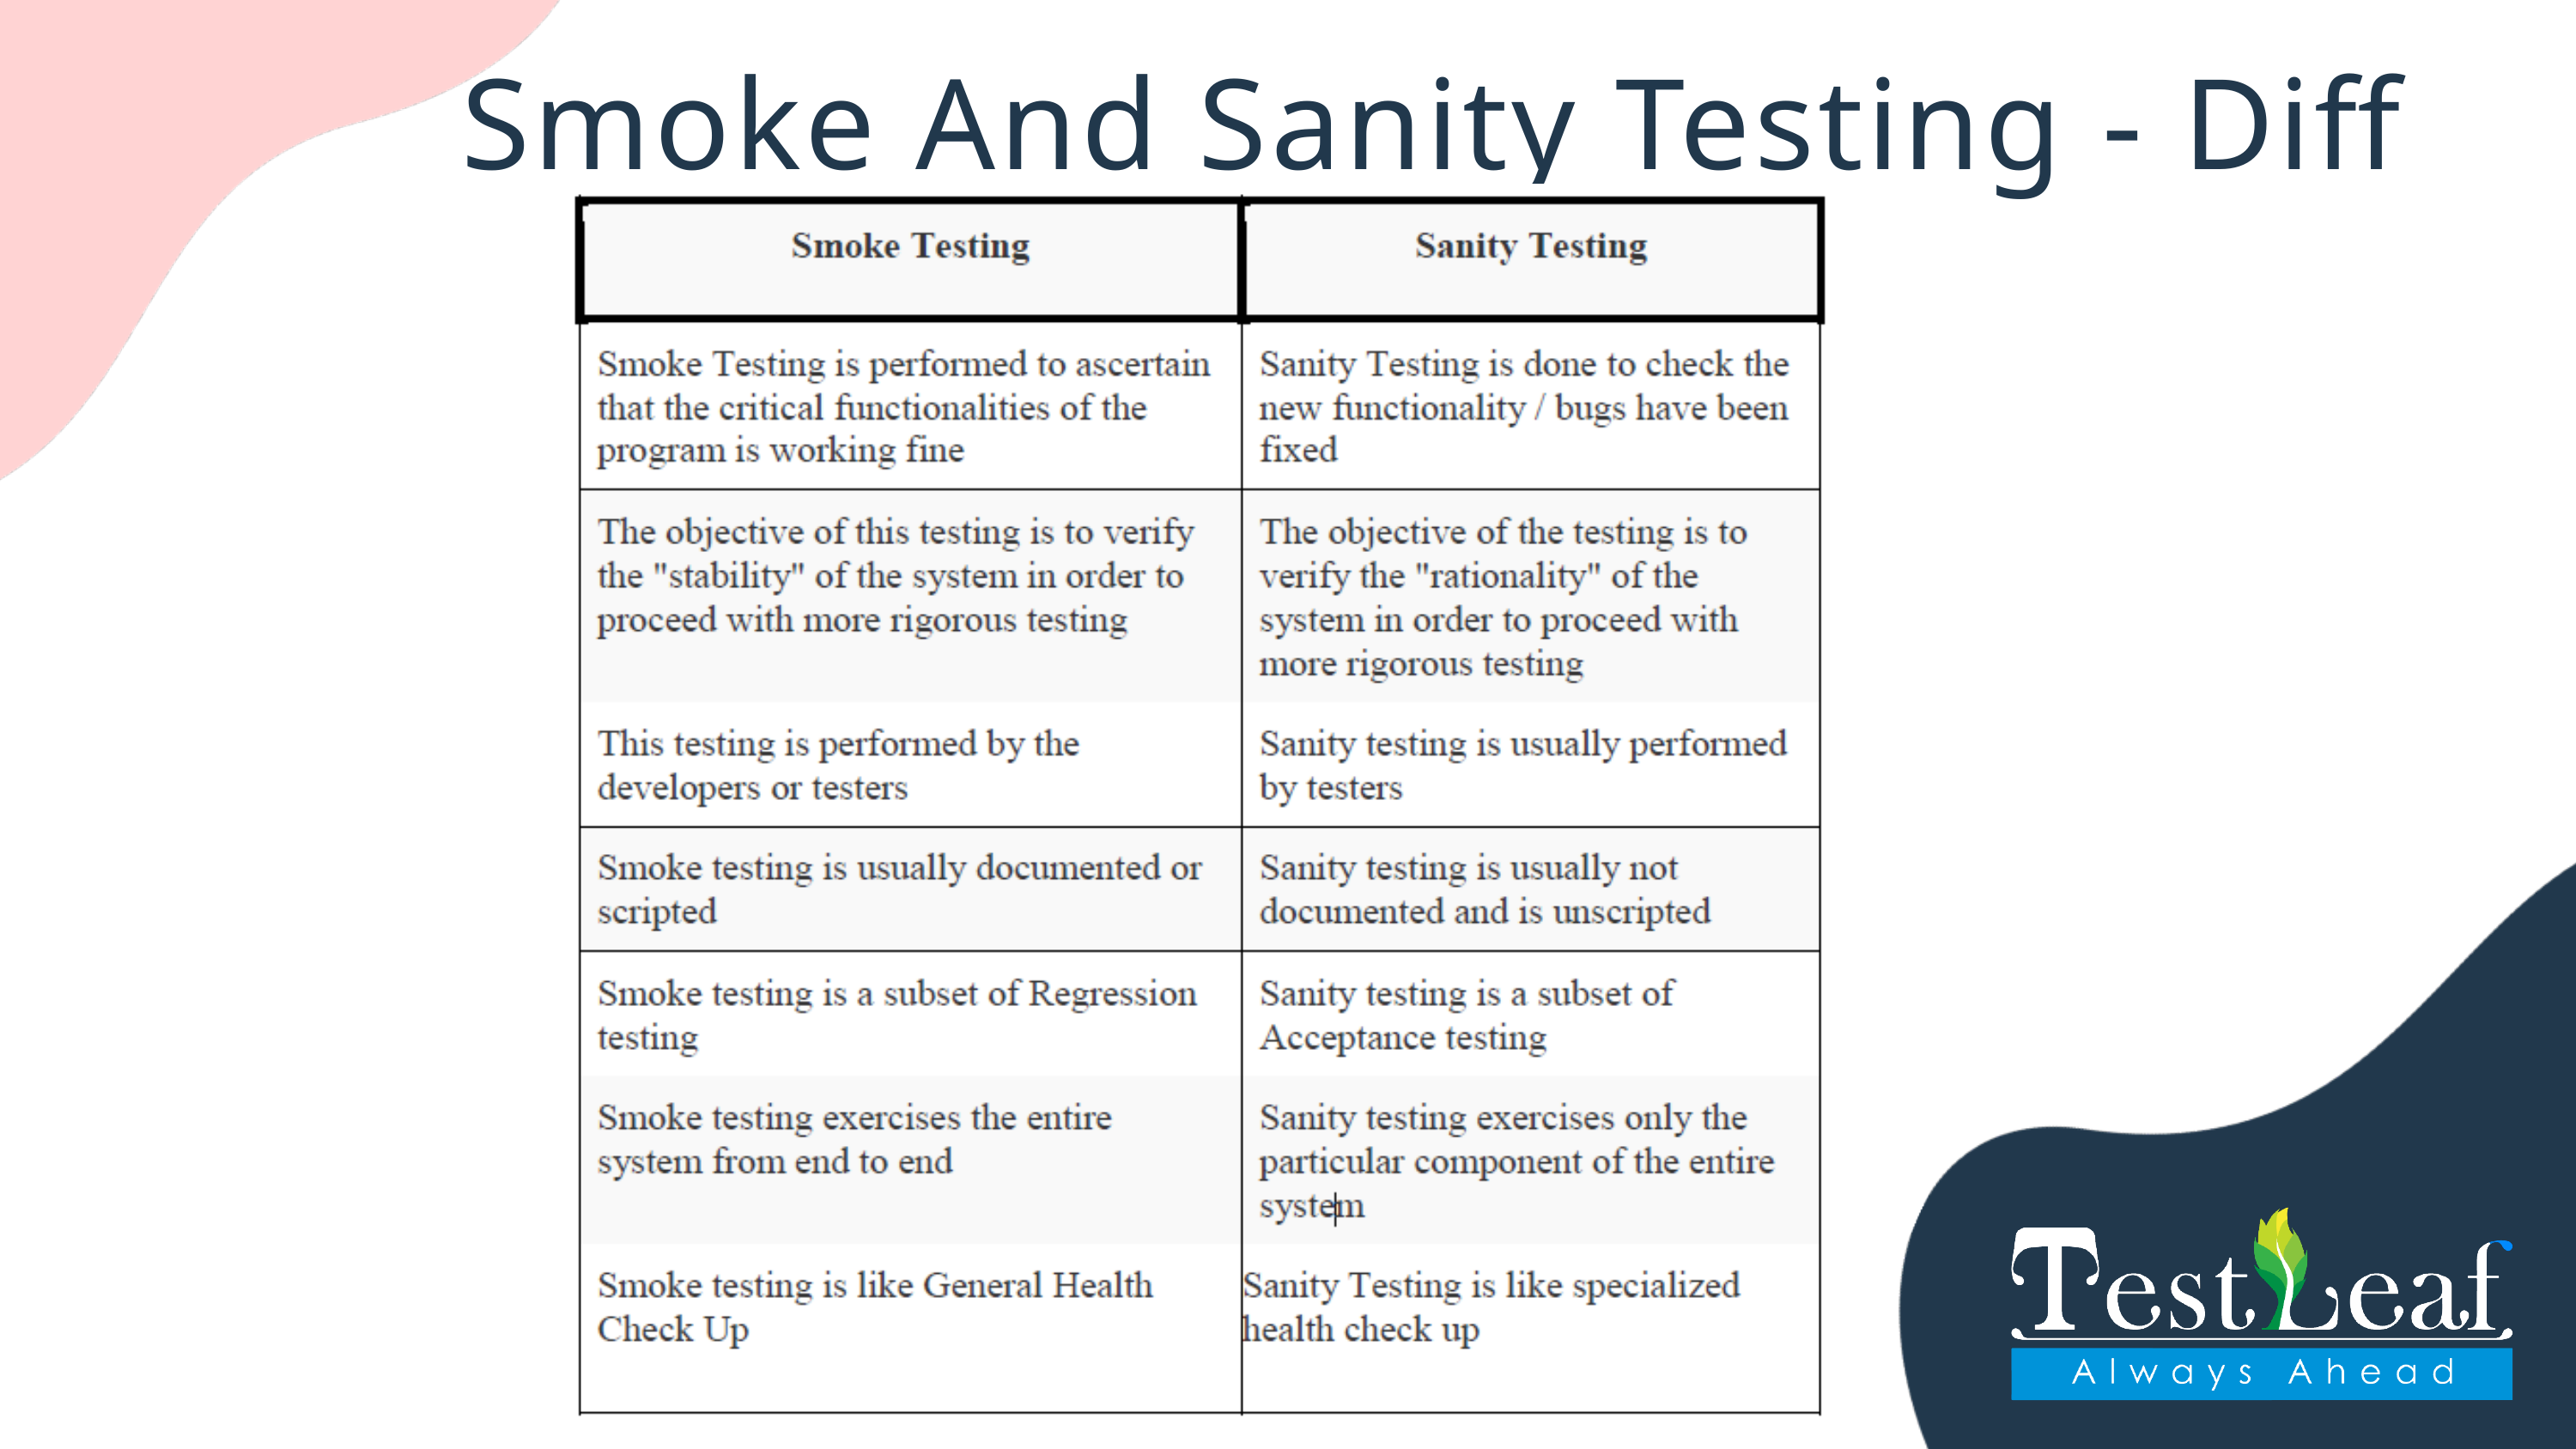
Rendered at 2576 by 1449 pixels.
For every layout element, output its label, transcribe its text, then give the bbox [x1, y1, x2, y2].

picture [547, 184, 2576, 1449]
picture [0, 0, 490, 635]
text_box Smoke And Sanity Testing - Diff [494, 33, 2553, 195]
